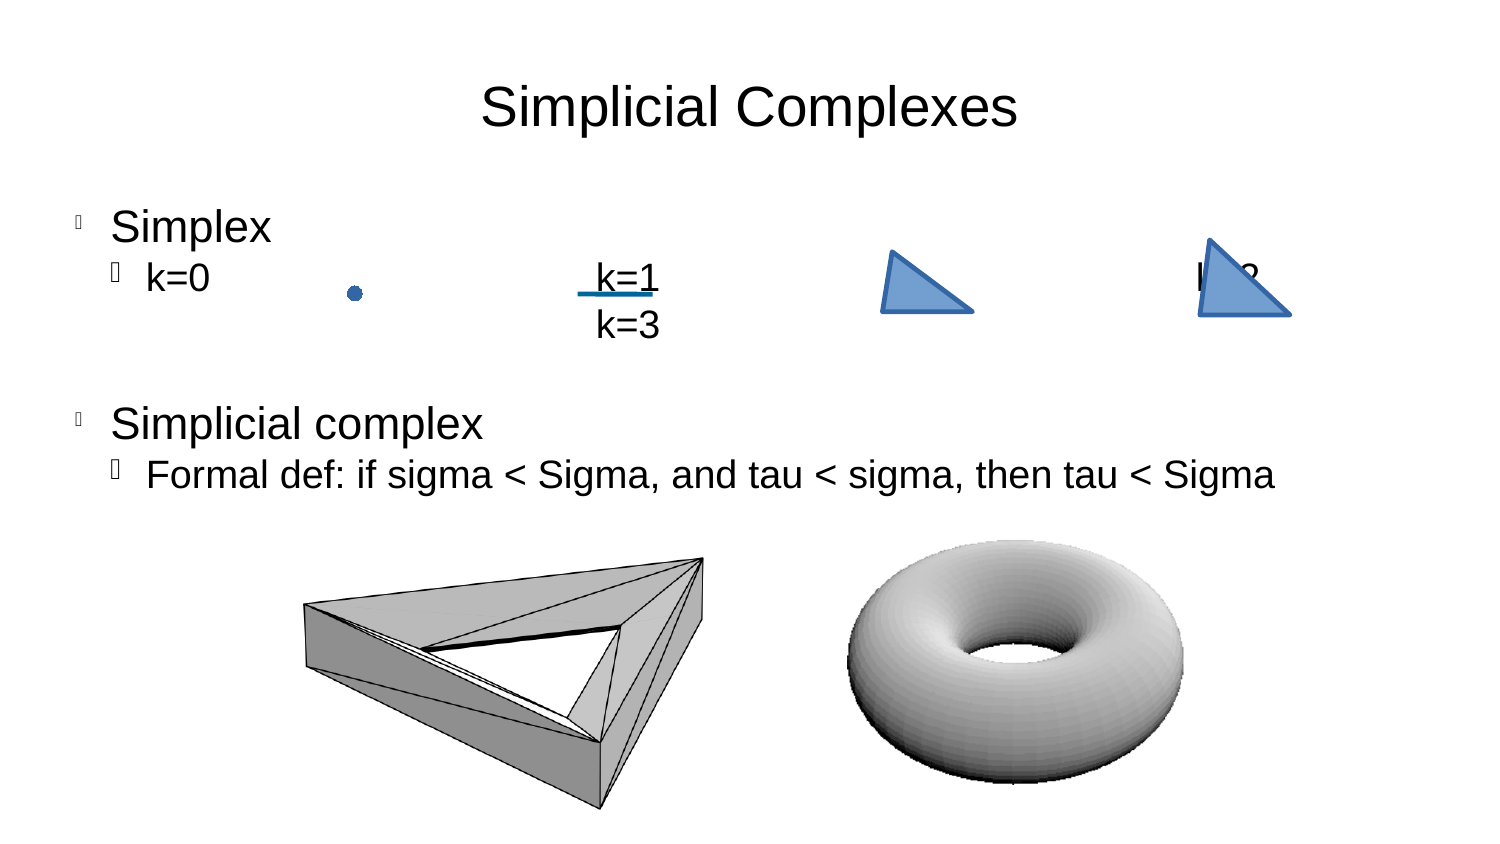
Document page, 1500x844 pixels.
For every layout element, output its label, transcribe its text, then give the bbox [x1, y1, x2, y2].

text_box Simplex k=0 k=1 k=2 k=3 Simplicial complex Formal def: if sigma < Sigma, and tau < sigma, then tau < Sigma [75, 197, 1425, 687]
picture [299, 554, 706, 812]
text_box [1199, 239, 1290, 315]
picture [831, 524, 1201, 796]
text_box Simplicial Complexes [75, 33, 1425, 175]
text_box [347, 285, 363, 301]
text_box [882, 251, 973, 312]
